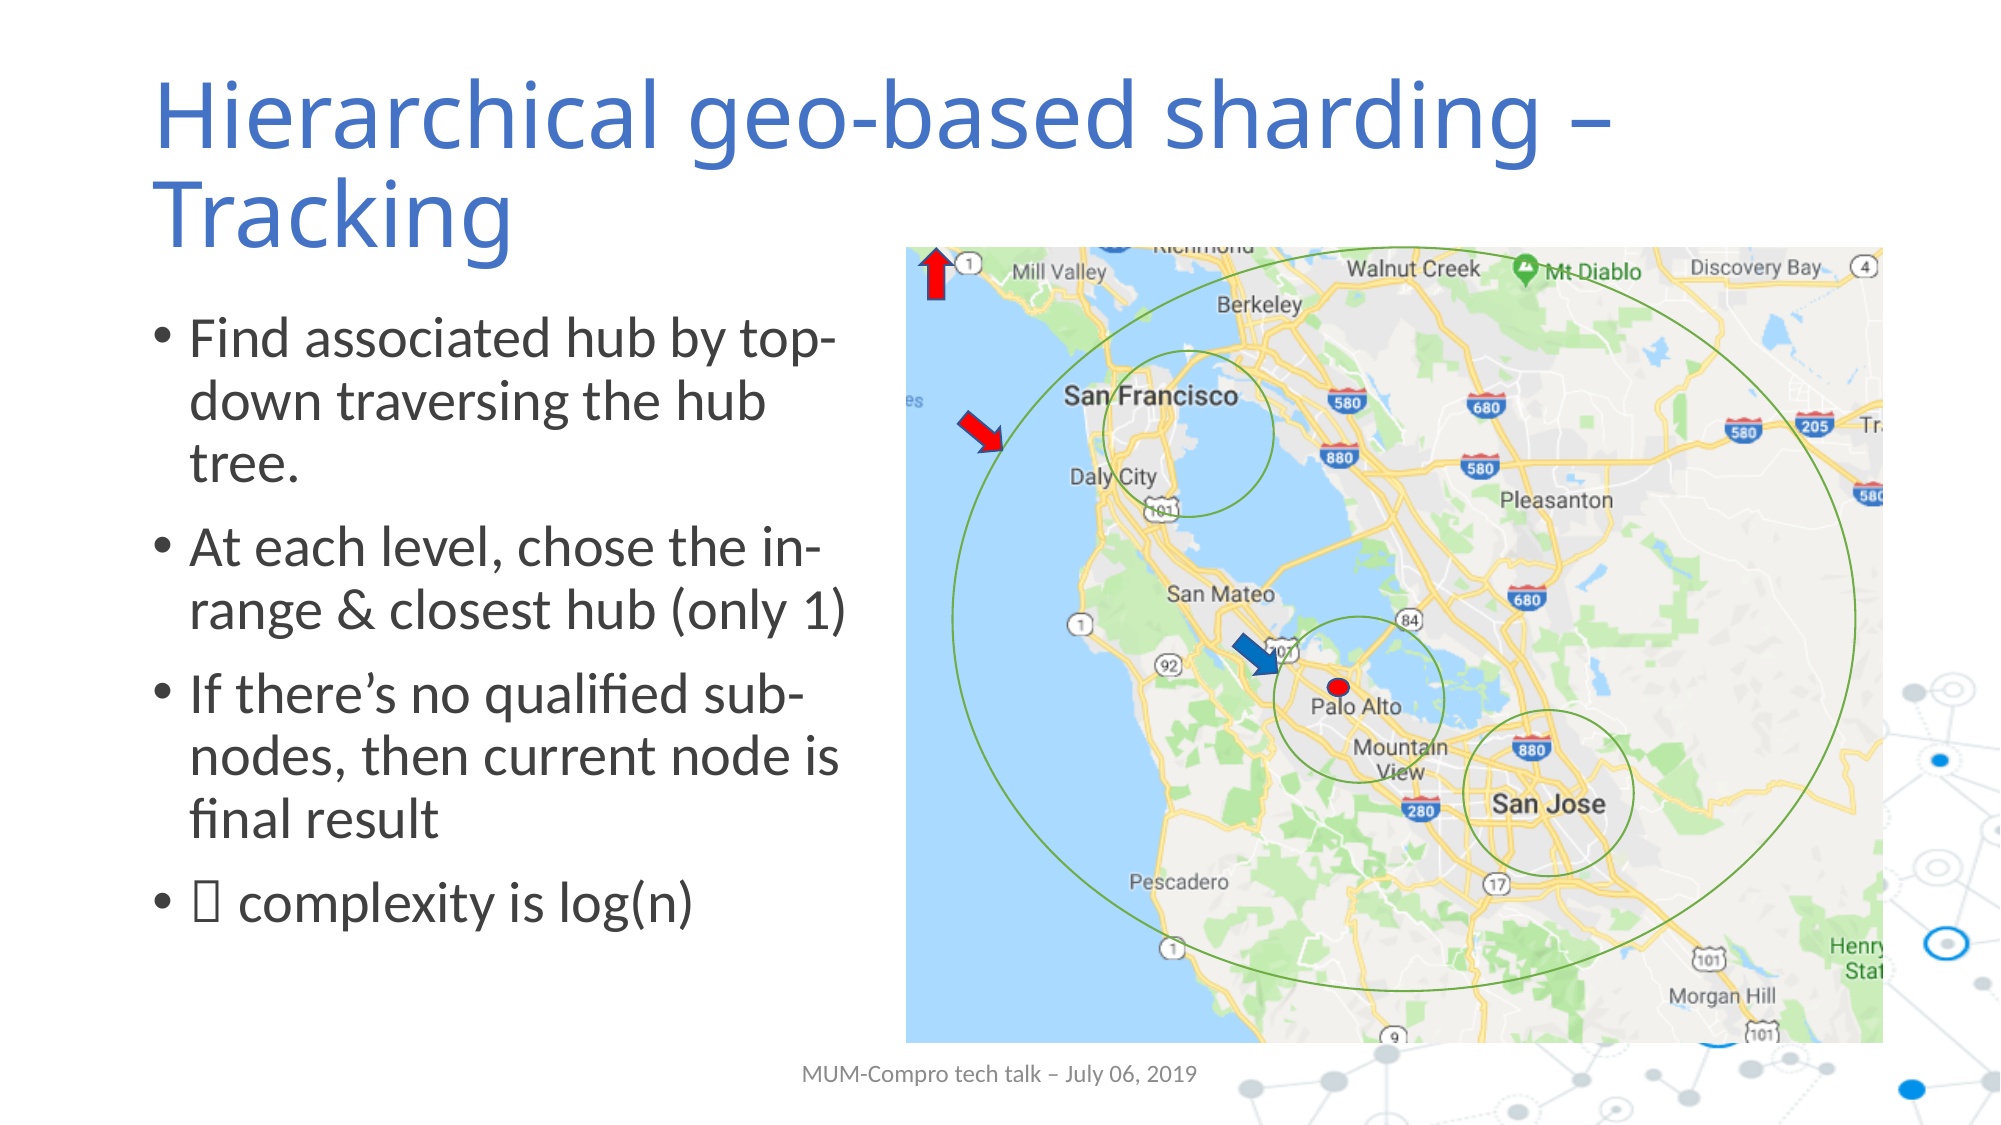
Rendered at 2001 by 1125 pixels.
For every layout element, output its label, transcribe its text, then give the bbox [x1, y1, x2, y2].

footer MUM-Compro tech talk – July 06, 2019 [662, 1042, 1338, 1103]
list Find associated hub by top-down traversing the hub tree. At each level, chose the in-range & closest hub (only 1) If there’s no qualified sub-nodes, then current node is final result  complexity is log(n) [137, 299, 879, 1014]
picture [0, 0, 2001, 1125]
title Hierarchical geo-based sharding – Tracking [137, 59, 1863, 278]
